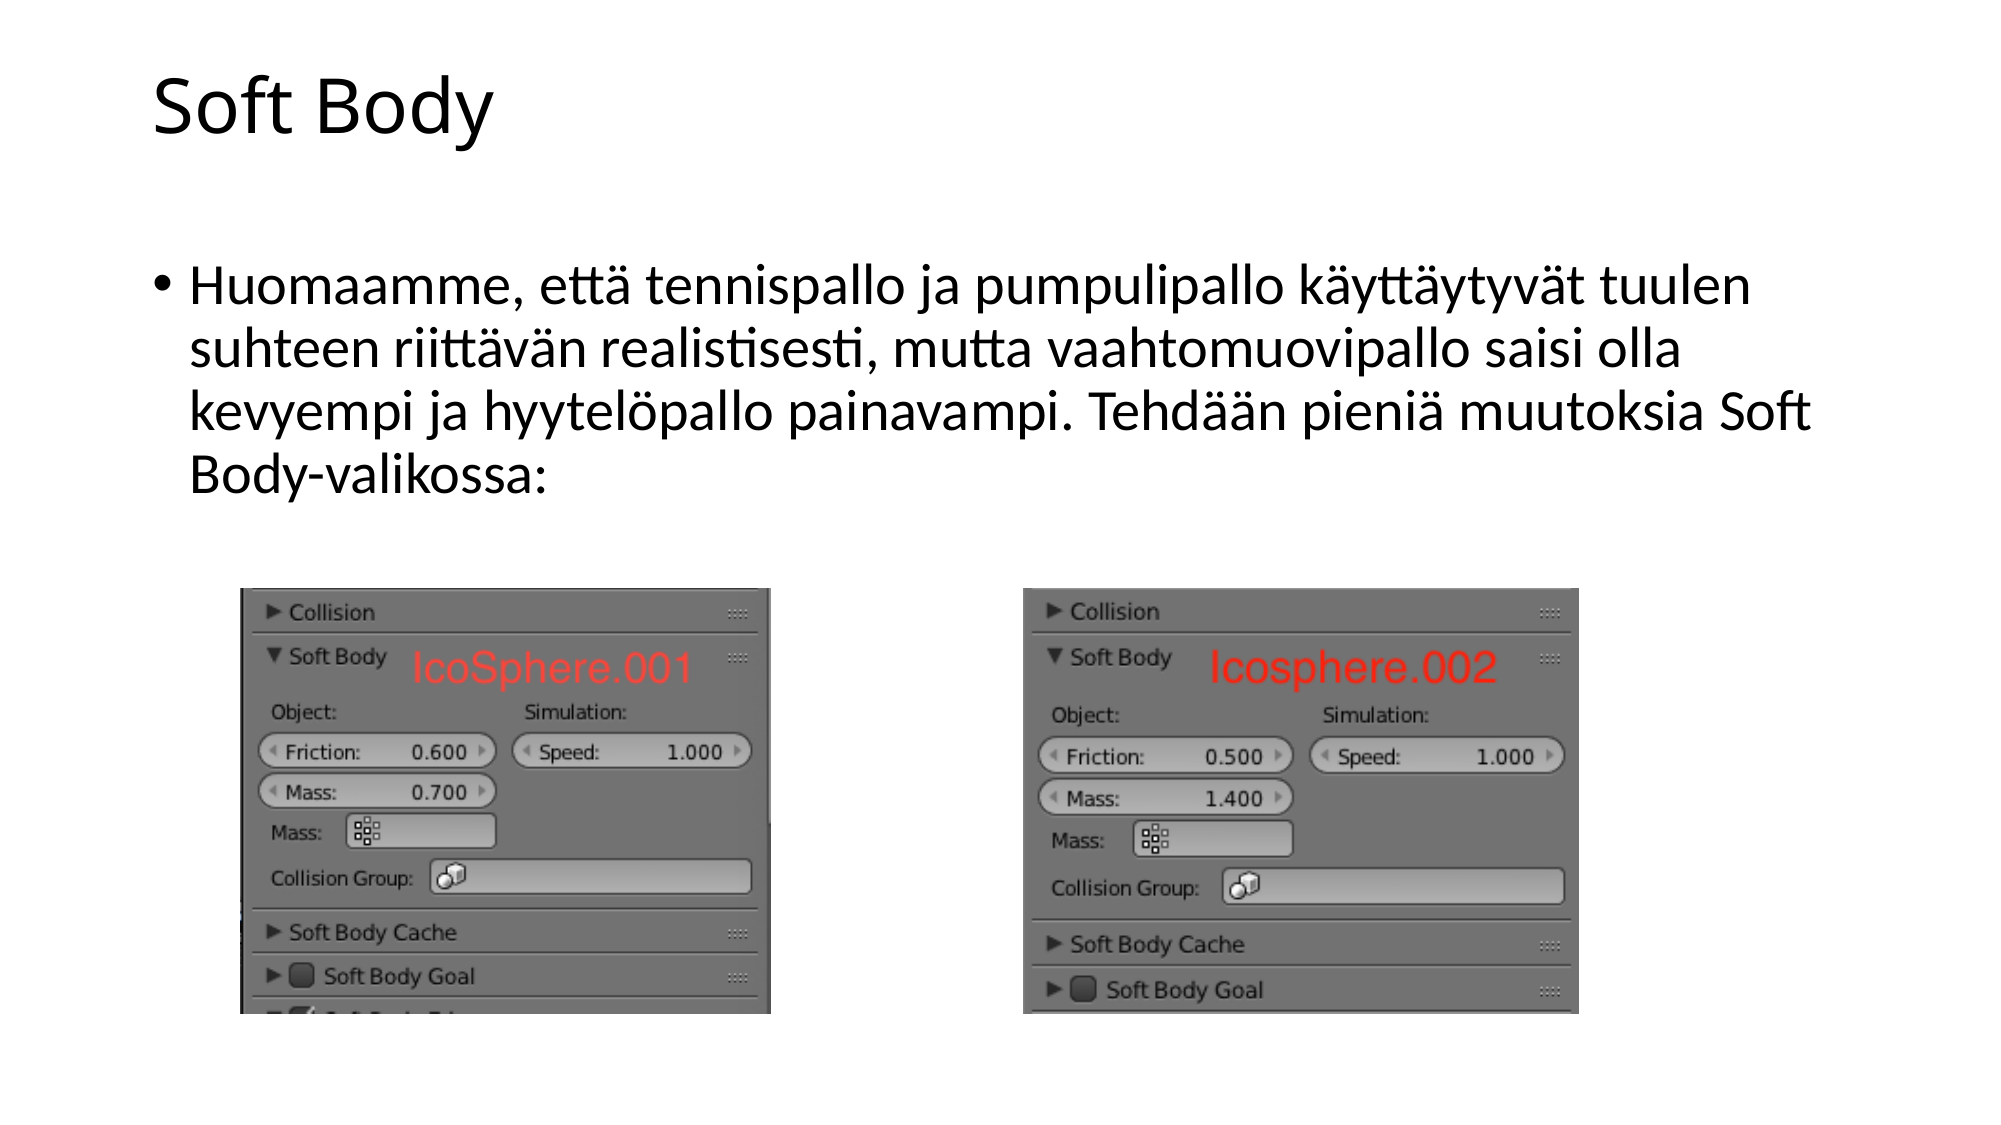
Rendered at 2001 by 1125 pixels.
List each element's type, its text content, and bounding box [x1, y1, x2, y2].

list Huomaamme, että tennispallo ja pumpulipallo käyttäytyvät tuulen suhteen riittävän realistisesti, mutta vaahtomuovipallo saisi olla kevyempi ja hyytelöpallo painavampi. Tehdään pieniä muutoksia Soft Body-valikossa: [137, 246, 1863, 1014]
title Soft Body [137, 59, 1863, 158]
picture [240, 588, 771, 1014]
picture [1022, 588, 1579, 1014]
